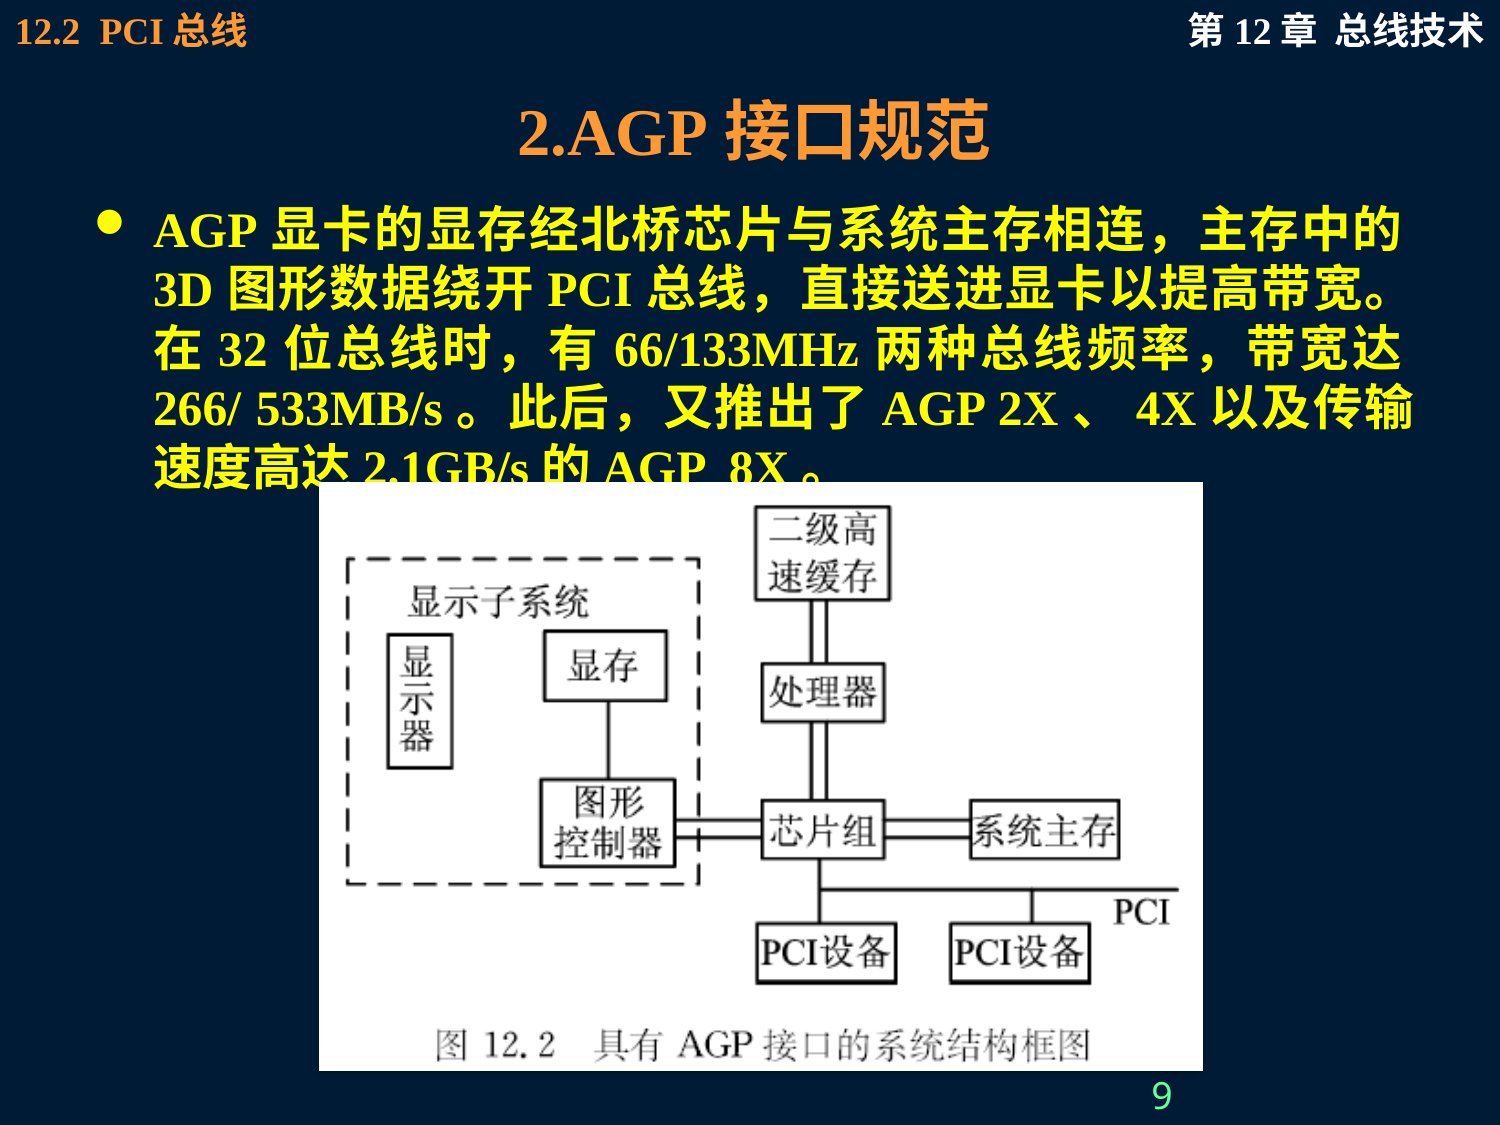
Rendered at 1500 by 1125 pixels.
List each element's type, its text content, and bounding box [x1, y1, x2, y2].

picture [319, 481, 1203, 1072]
list AGP显卡的显存经北桥芯片与系统主存相连，主存中的3D图形数据绕开PCI总线，直接送进显卡以提高带宽。在32位总线时，有66/133MHz两种总线频率，带宽达266/ 533MB/s。此后，又推出了AGP 2X、4X以及传输速度高达2.1GB/s的AGP 8X。 [79, 190, 1430, 505]
title 2.AGP接口规范 [79, 59, 1430, 190]
